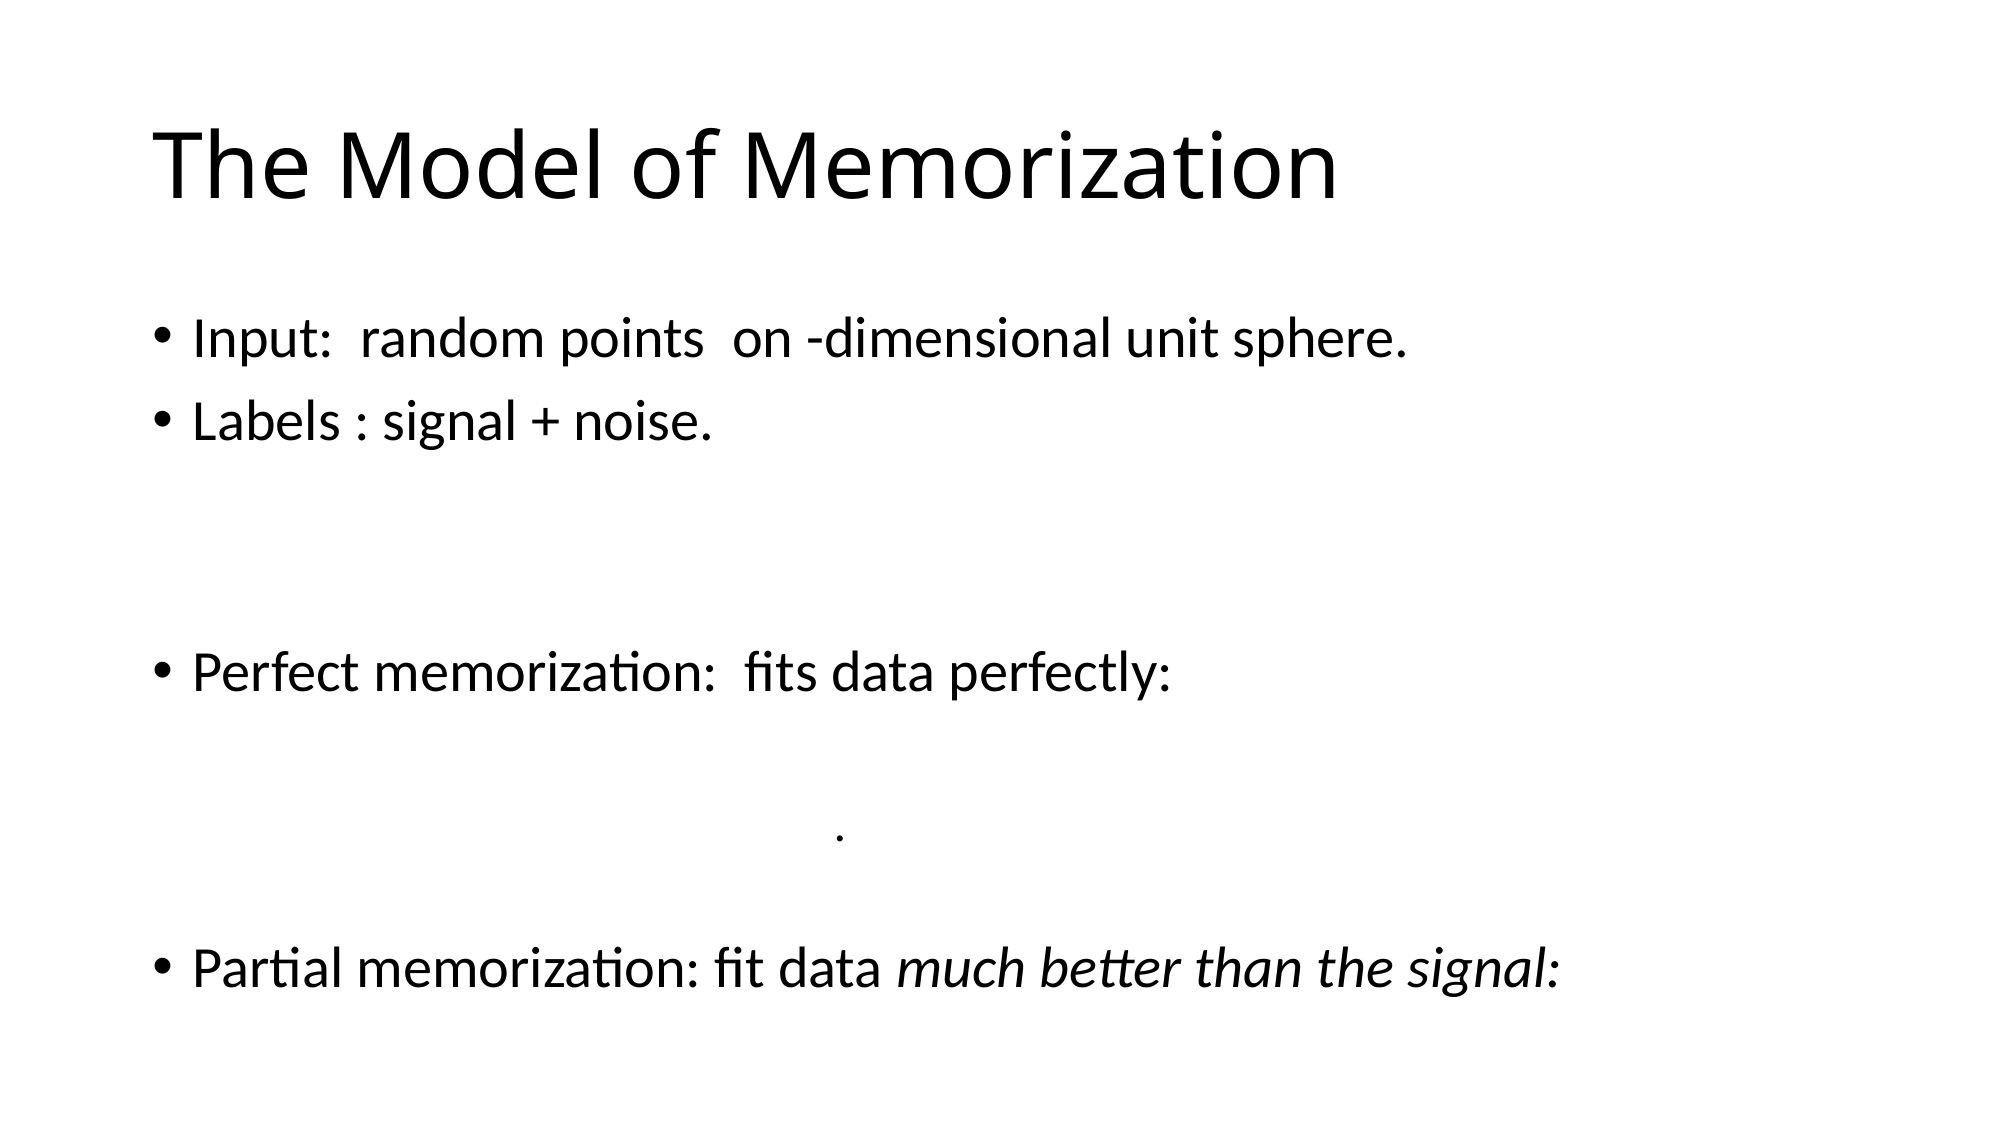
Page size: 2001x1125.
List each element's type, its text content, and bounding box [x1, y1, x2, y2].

title The Model of Memorization [137, 59, 1863, 278]
